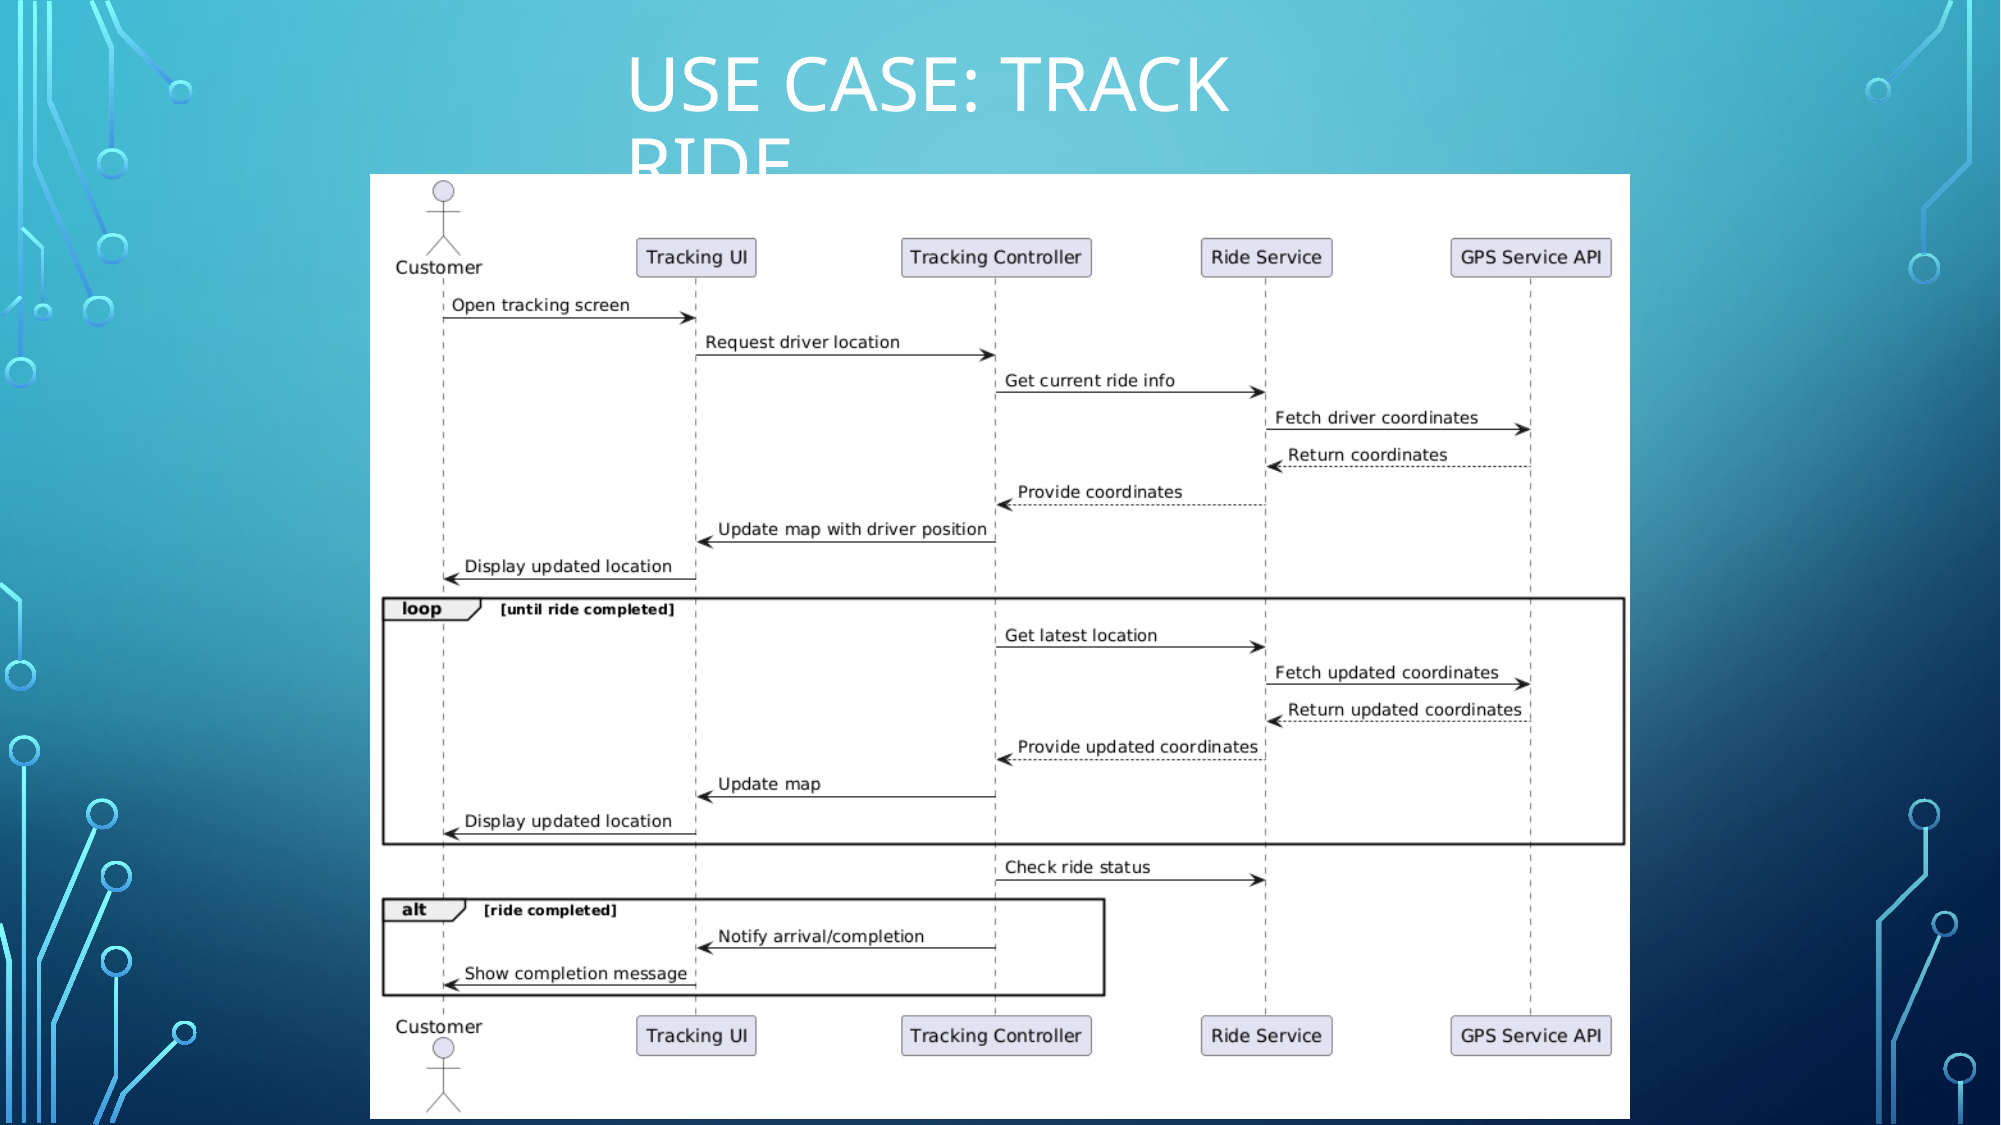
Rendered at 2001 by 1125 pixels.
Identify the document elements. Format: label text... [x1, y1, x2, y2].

title Use case: Track Ride [610, 6, 1390, 174]
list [370, 174, 1630, 1119]
